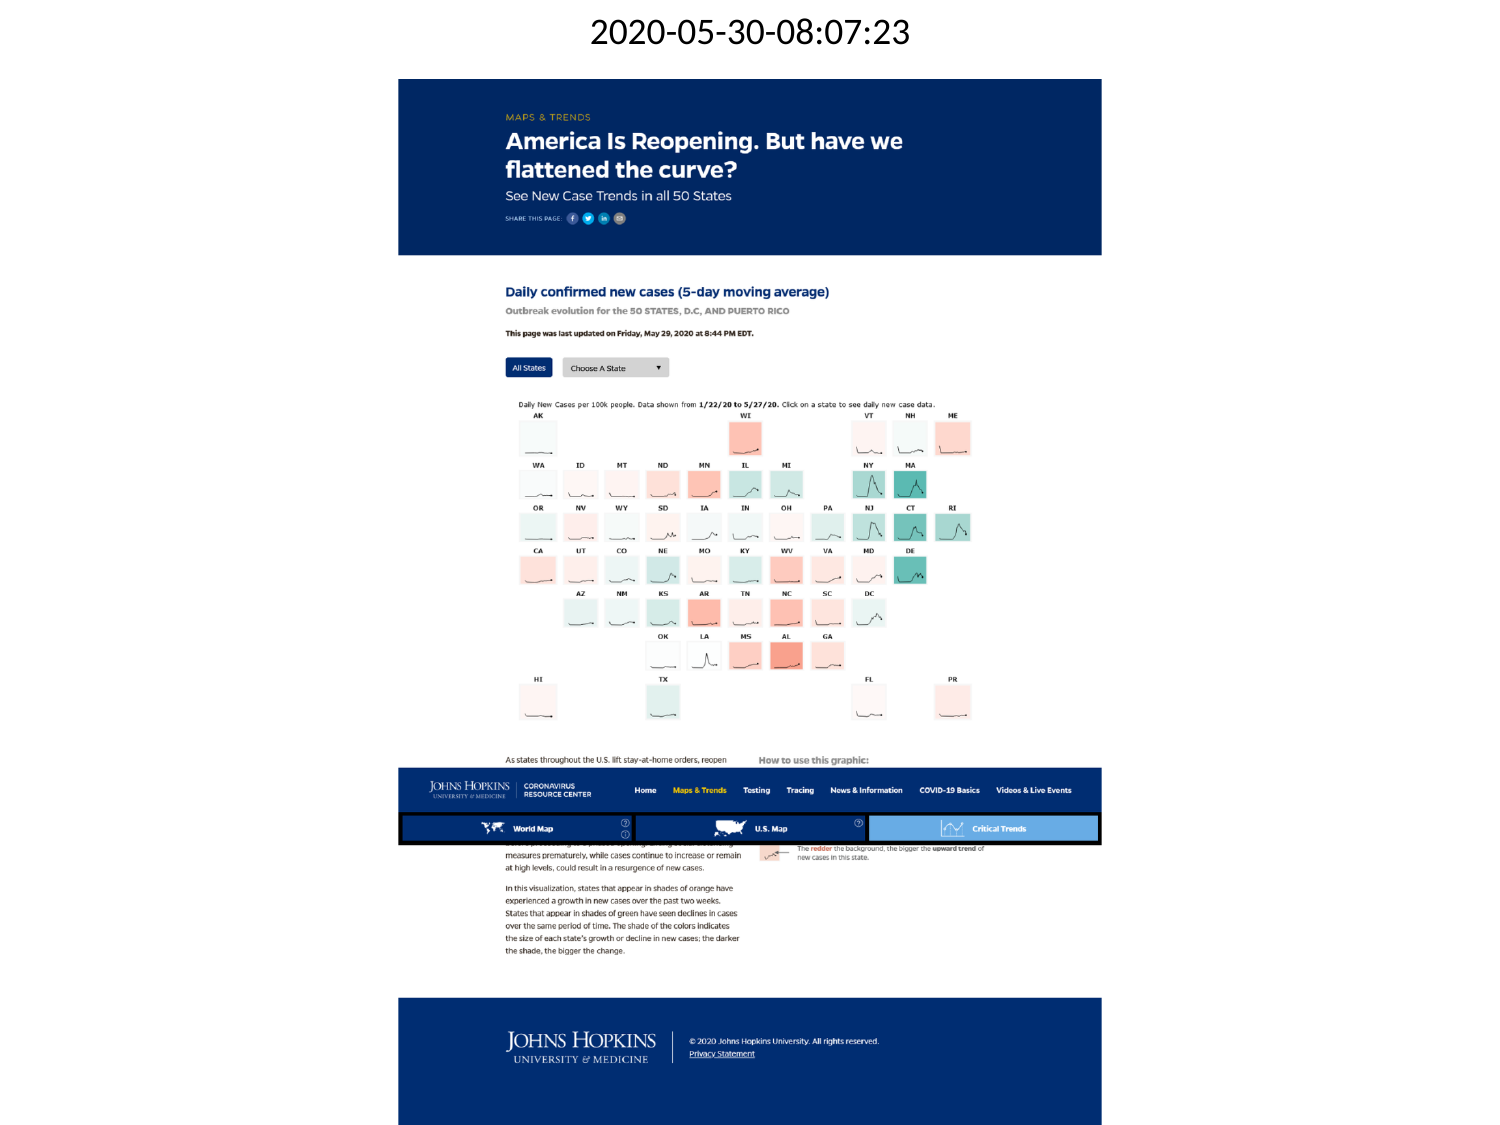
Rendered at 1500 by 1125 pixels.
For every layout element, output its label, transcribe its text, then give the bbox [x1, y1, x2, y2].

picture [397, 78, 1102, 1125]
text_box 2020-05-30-08:07:23 [398, 0, 1102, 60]
